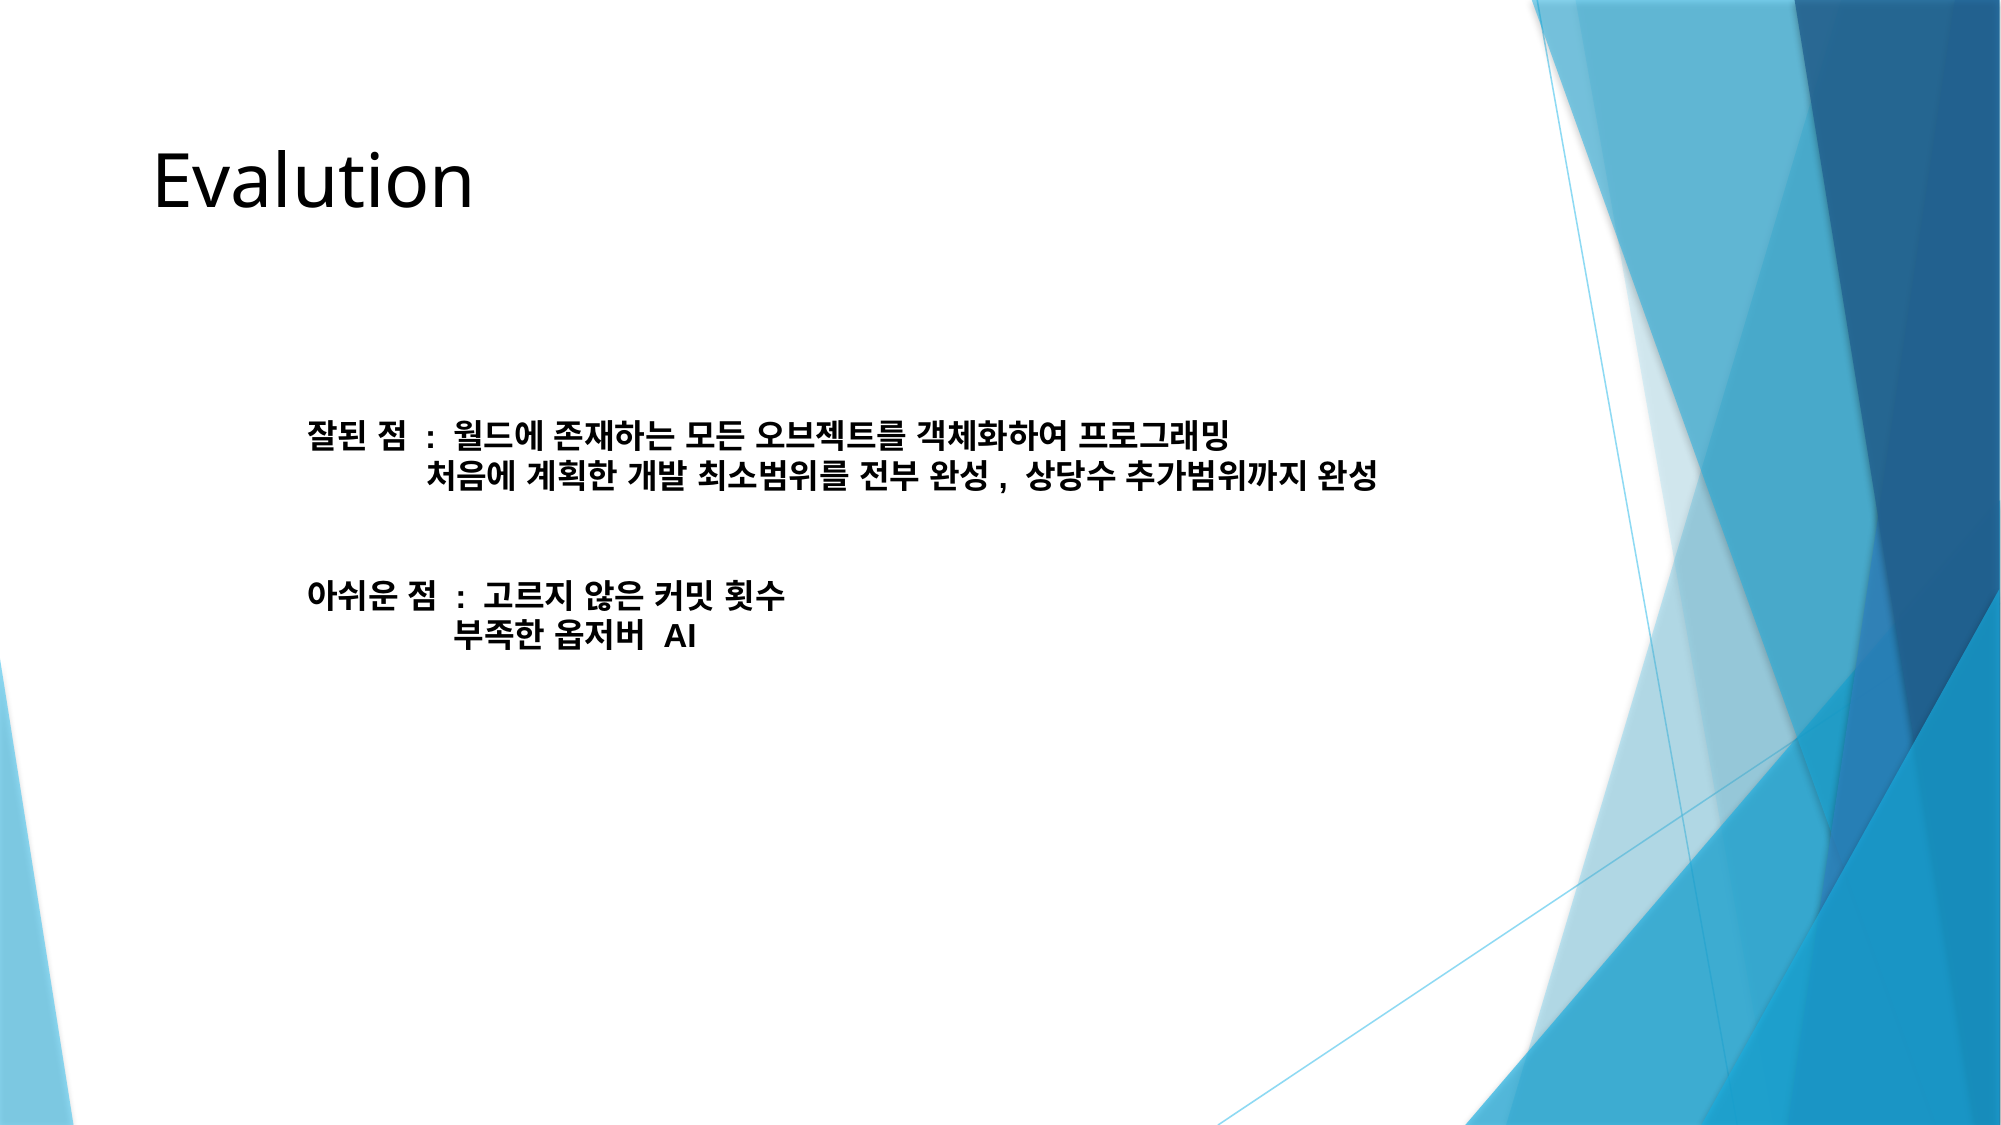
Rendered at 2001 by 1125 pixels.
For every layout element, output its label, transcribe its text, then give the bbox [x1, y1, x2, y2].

text_box Evalution [136, 124, 1547, 258]
text_box 잘된 점 : 월드에 존재하는 모든 오브젝트를 객체화하여 프로그래밍 처음에 계획한 개발 최소범위를 전부 완성, 상당수 추가범위까지 완성 아쉬운 점 : 고르지 않은 커밋 횟수 부족한 옵저버 AI [292, 407, 1580, 717]
